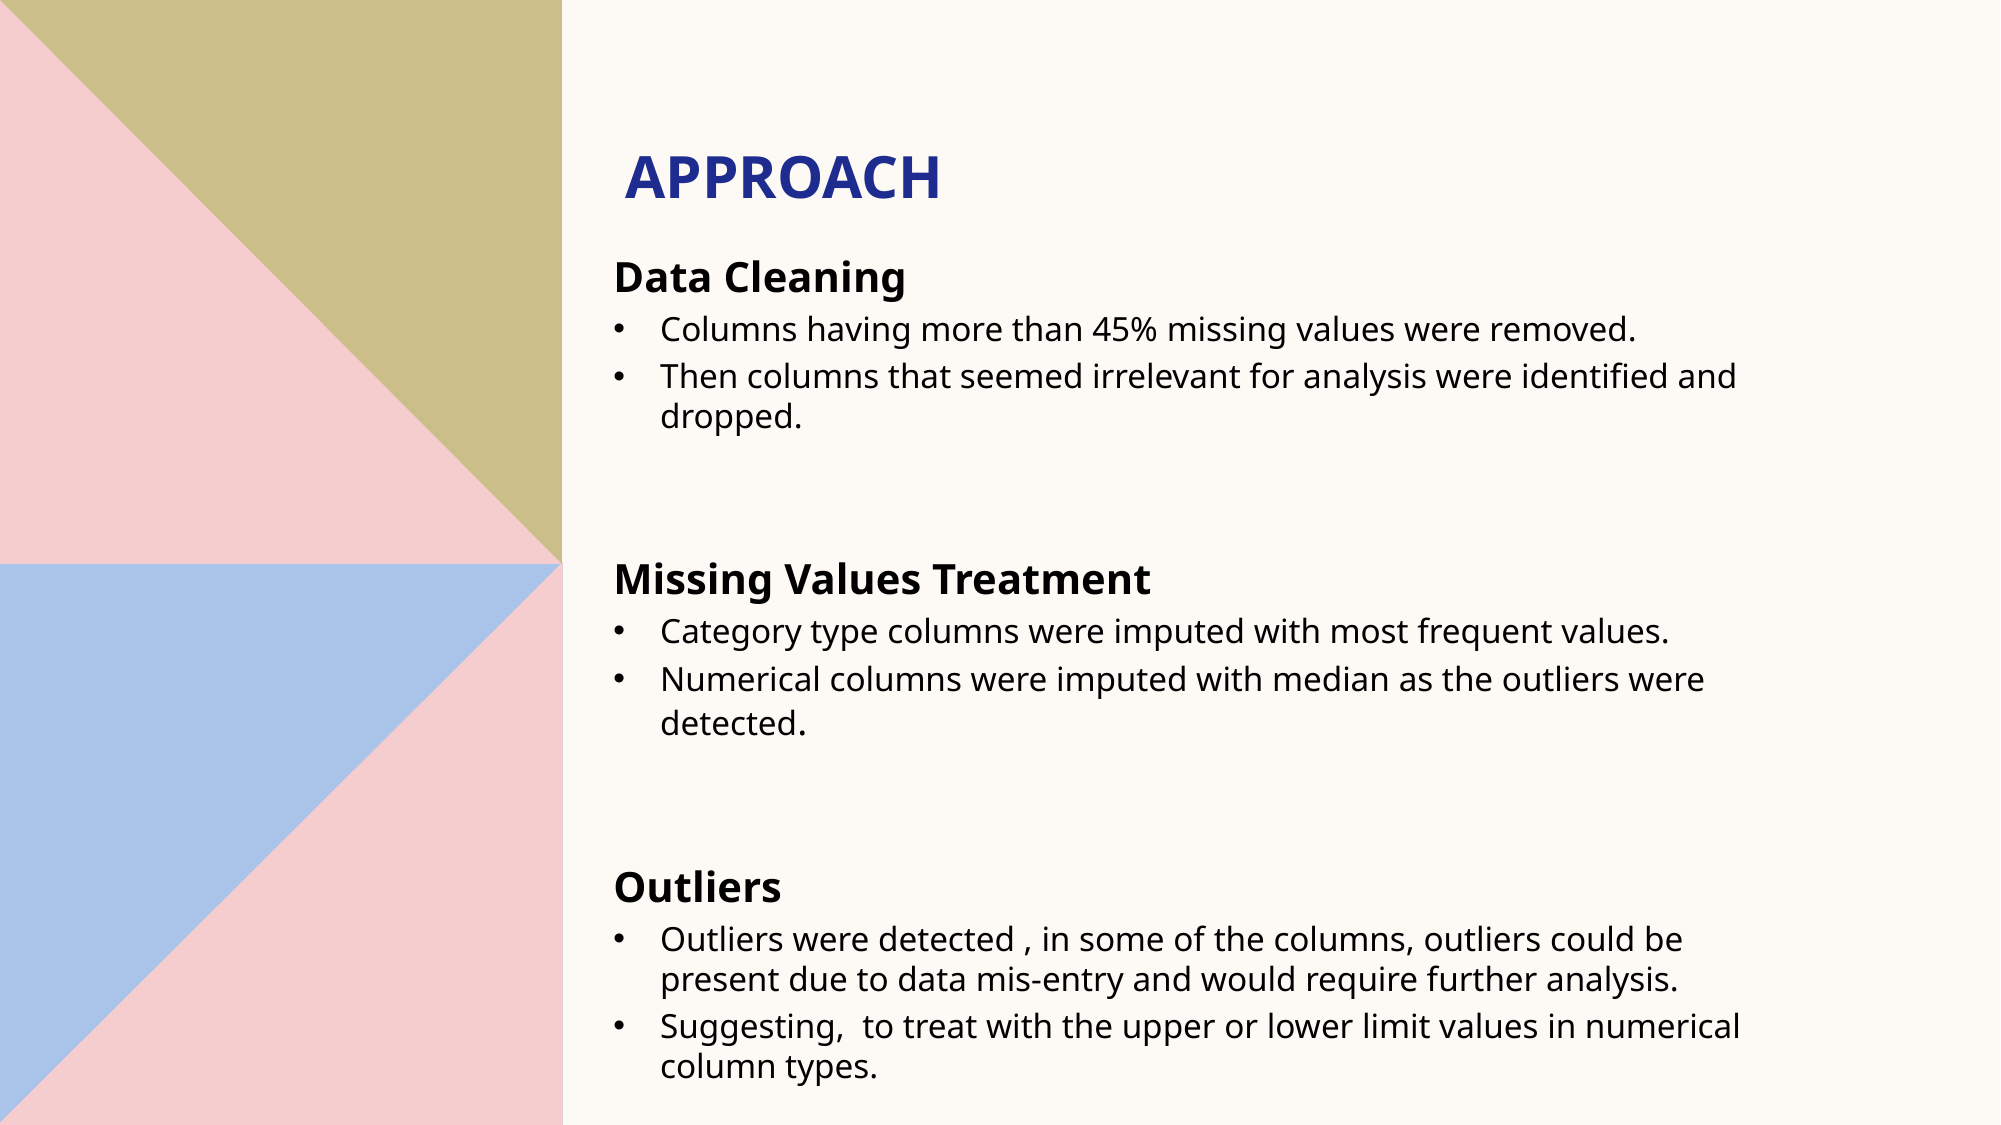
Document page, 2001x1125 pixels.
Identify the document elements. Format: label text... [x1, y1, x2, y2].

list Data Cleaning Columns having more than 45% missing values were removed. Then columns that seemed irrelevant for analysis were identified and dropped. Missing Values Treatment Category type columns were imputed with most frequent values. Numerical columns were imputed with median as the outliers were detected. Outliers Outliers were detected , in some of the columns, outliers could be present due to data mis-entry and would require further analysis. Suggesting, to treat with the upper or lower limit values in numerical column types. [598, 243, 1829, 1031]
title APPROACH [610, 132, 1411, 243]
